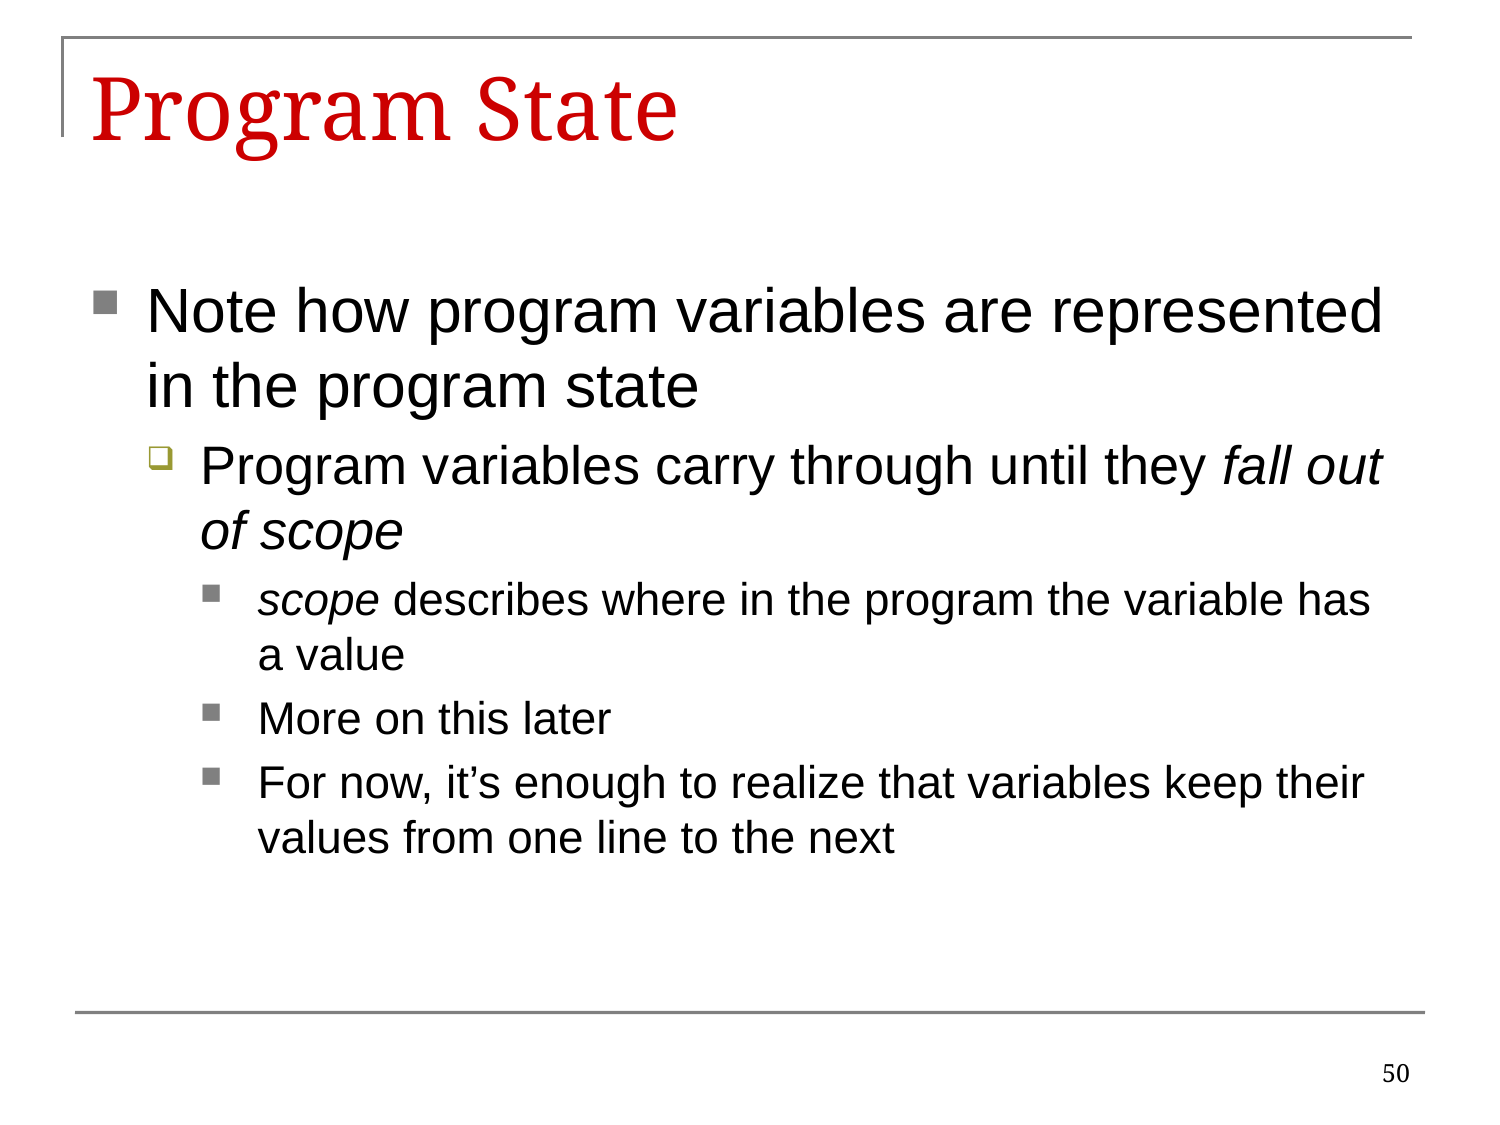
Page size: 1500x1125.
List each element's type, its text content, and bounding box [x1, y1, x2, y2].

slide_number 50 [1074, 1023, 1426, 1100]
title Program State [74, 45, 1426, 233]
list Note how program variables are represented in the program state Program variables carry through until they fall out of scope scope describes where in the program the variable has a value More on this later For now, it’s enough to realize that variables keep their values from one line to the next [74, 262, 1426, 1006]
